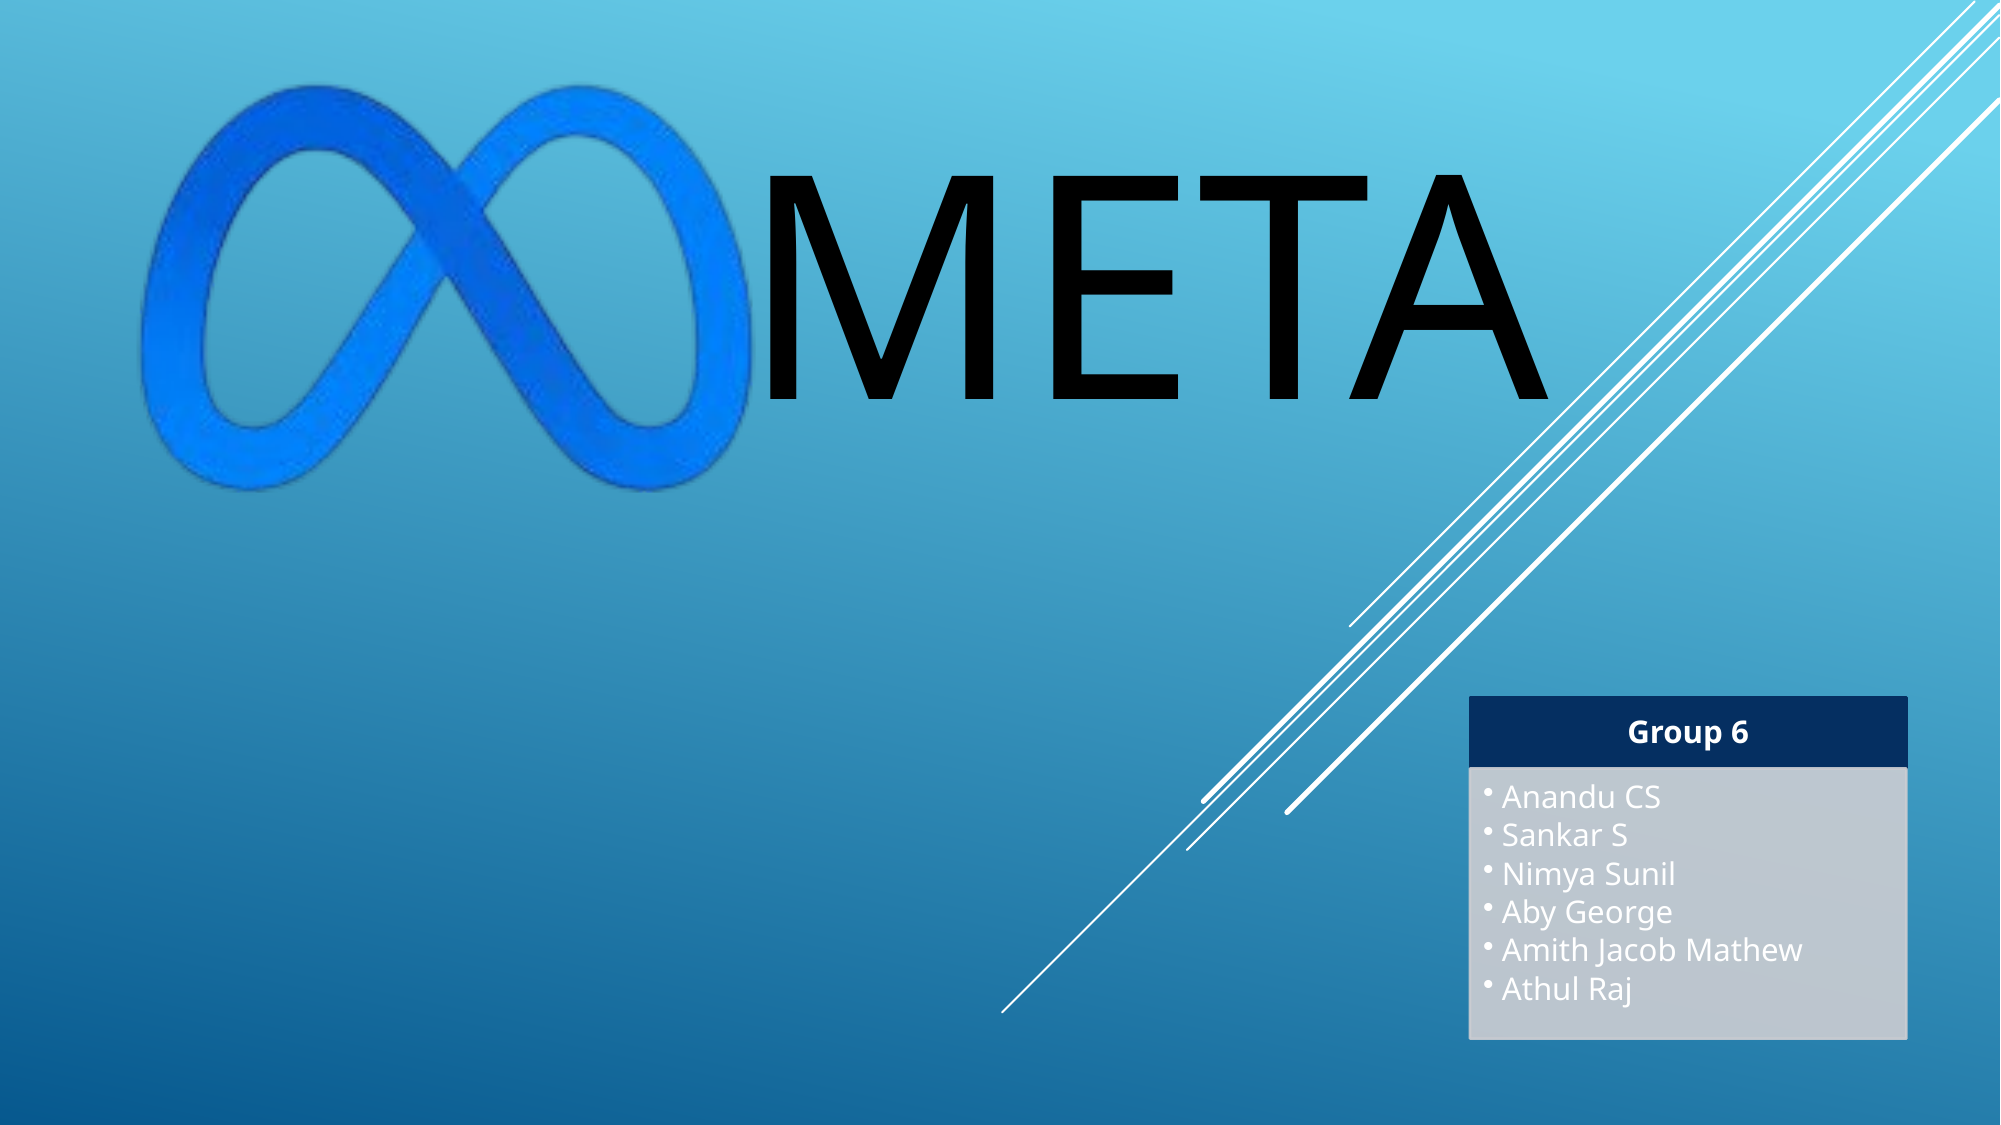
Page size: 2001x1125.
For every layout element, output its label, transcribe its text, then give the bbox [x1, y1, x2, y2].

picture [43, 0, 856, 592]
title META [856, 133, 1778, 470]
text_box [1469, 688, 1907, 1048]
